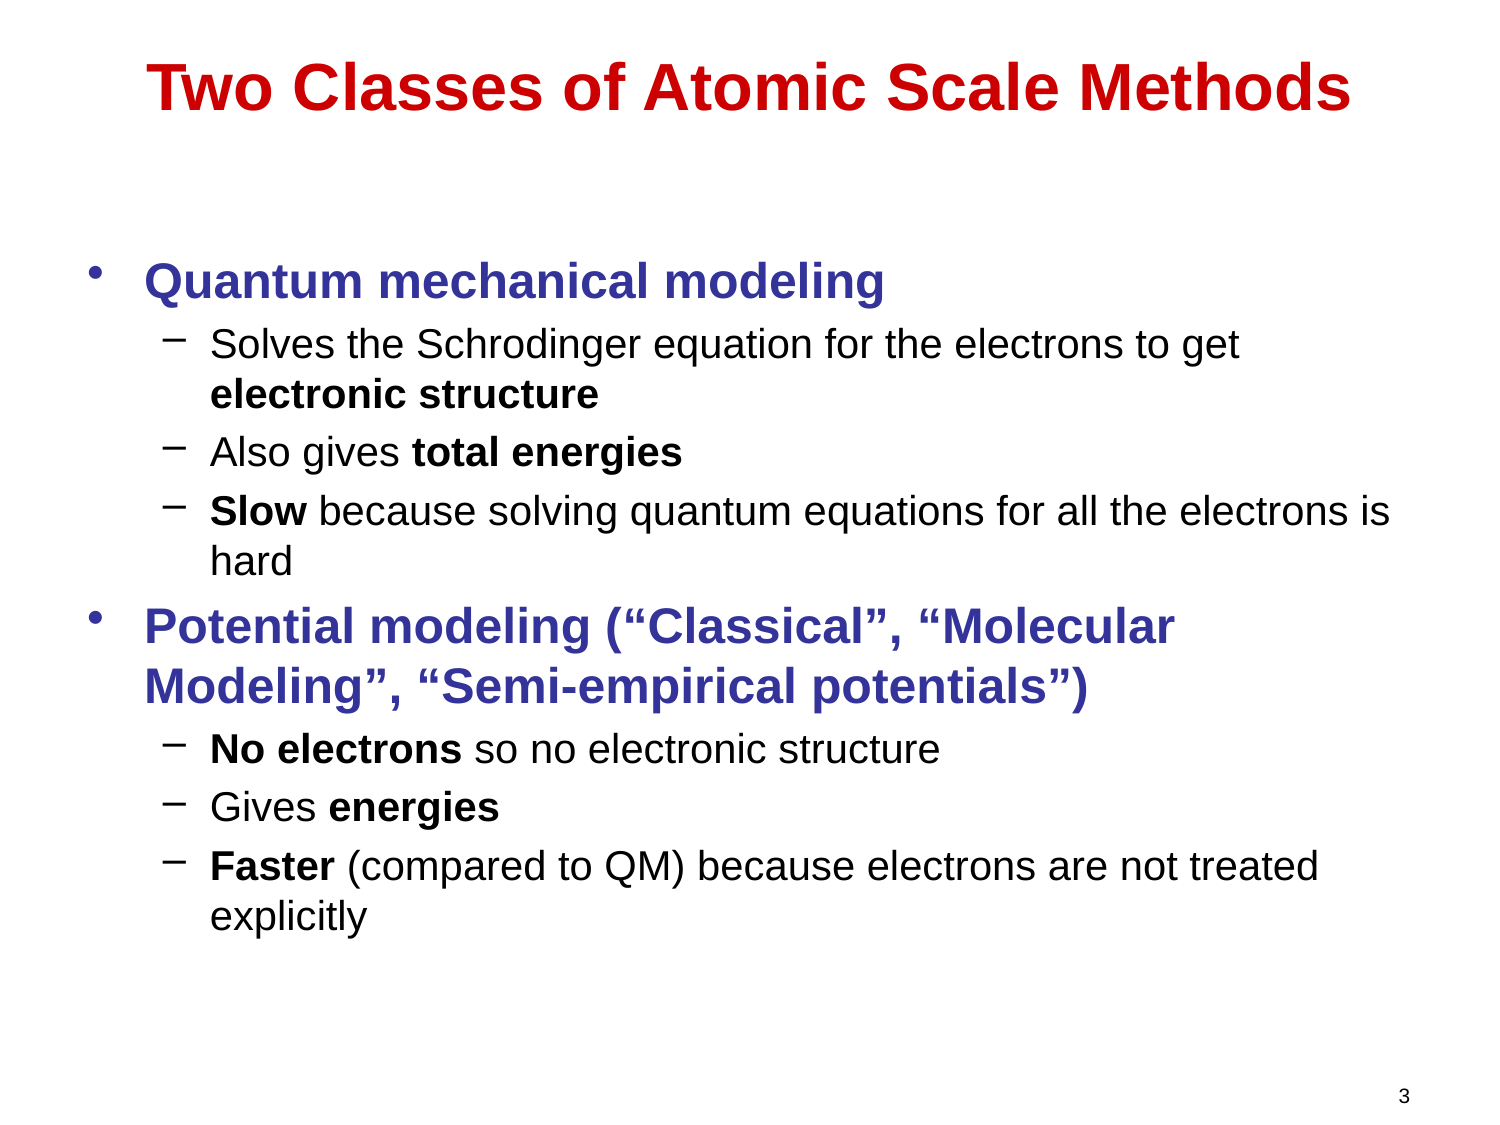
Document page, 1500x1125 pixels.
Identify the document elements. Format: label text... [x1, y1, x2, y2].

list Quantum mechanical modeling Solves the Schrodinger equation for the electrons to get electronic structure Also gives total energies Slow because solving quantum equations for all the electrons is hard Potential modeling (“Classical”, “Molecular Modeling”, “Semi-empirical potentials”) No electrons so no electronic structure Gives energies Faster (compared to QM) because electrons are not treated explicitly [72, 240, 1423, 1015]
slide_number 3 [1074, 1049, 1426, 1103]
title Two Classes of Atomic Scale Methods [0, 0, 1500, 169]
